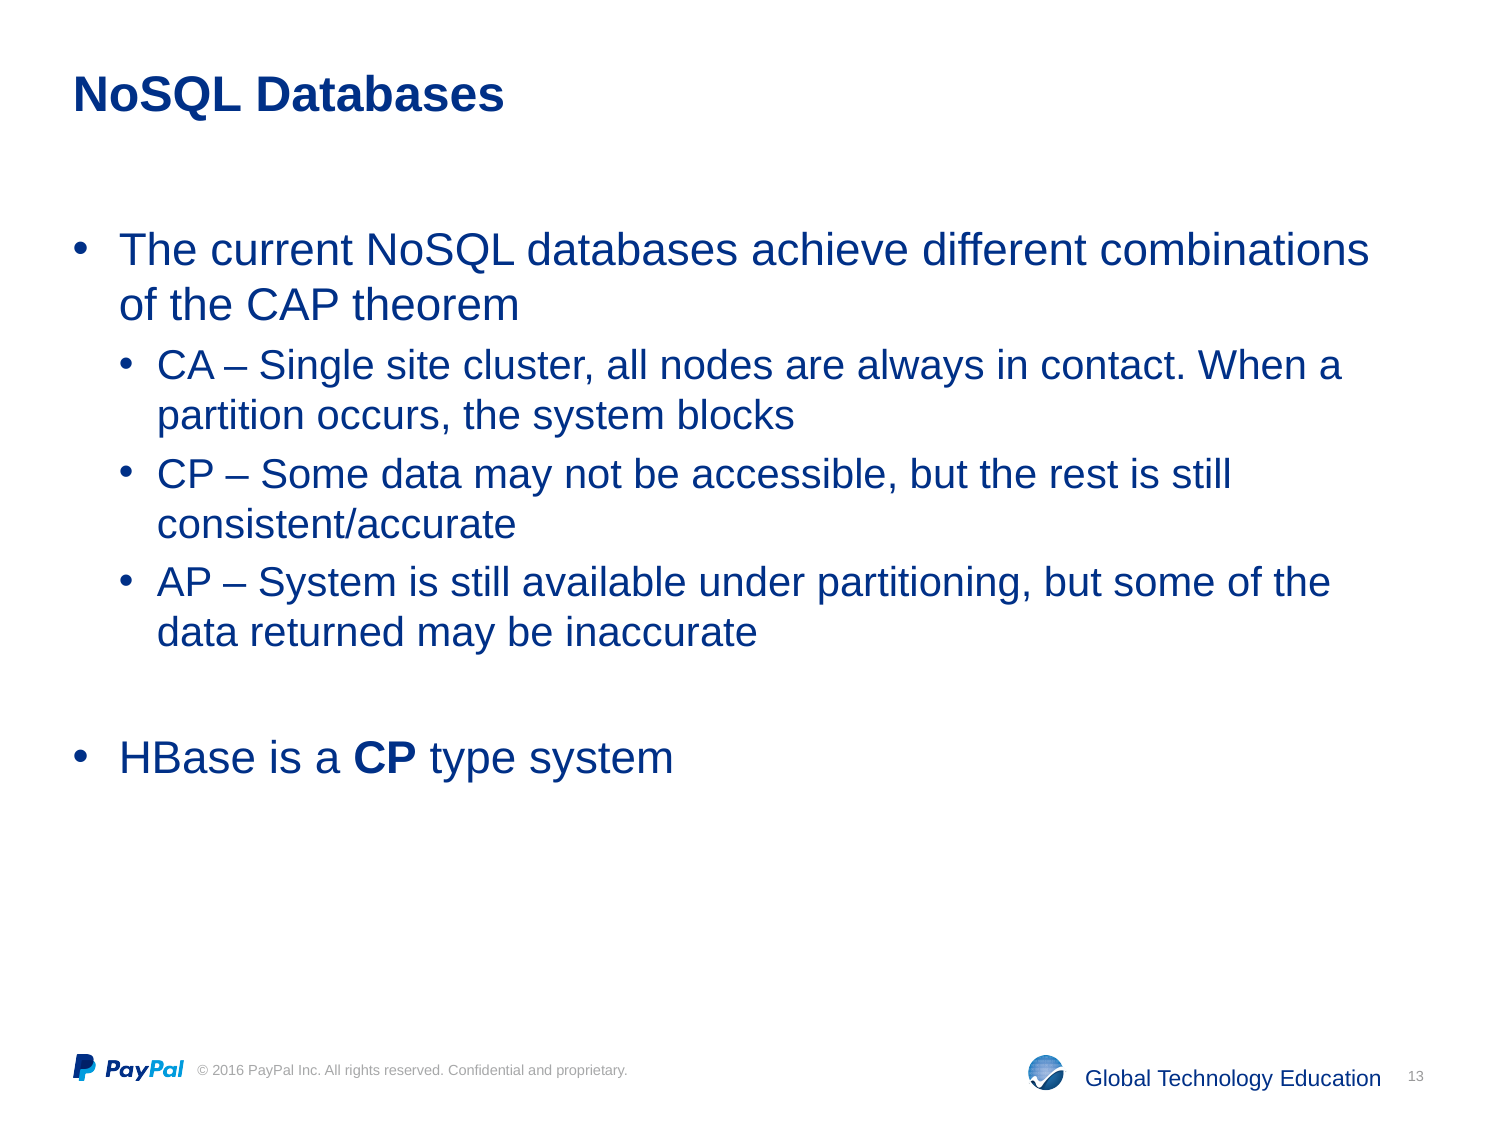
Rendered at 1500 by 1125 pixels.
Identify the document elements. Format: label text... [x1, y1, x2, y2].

slide_number 13 [1383, 1045, 1439, 1106]
picture [1023, 1050, 1070, 1095]
title NoSQL Databases [58, 53, 1409, 151]
list The current NoSQL databases achieve different combinations of the CAP theorem CA – Single site cluster, all nodes are always in contact. When a partition occurs, the system blocks CP – Some data may not be accessible, but the rest is still consistent/accurate AP – System is still available under partitioning, but some of the data returned may be inaccurate HBase is a CP type system [57, 212, 1409, 1029]
picture [73, 1054, 184, 1081]
